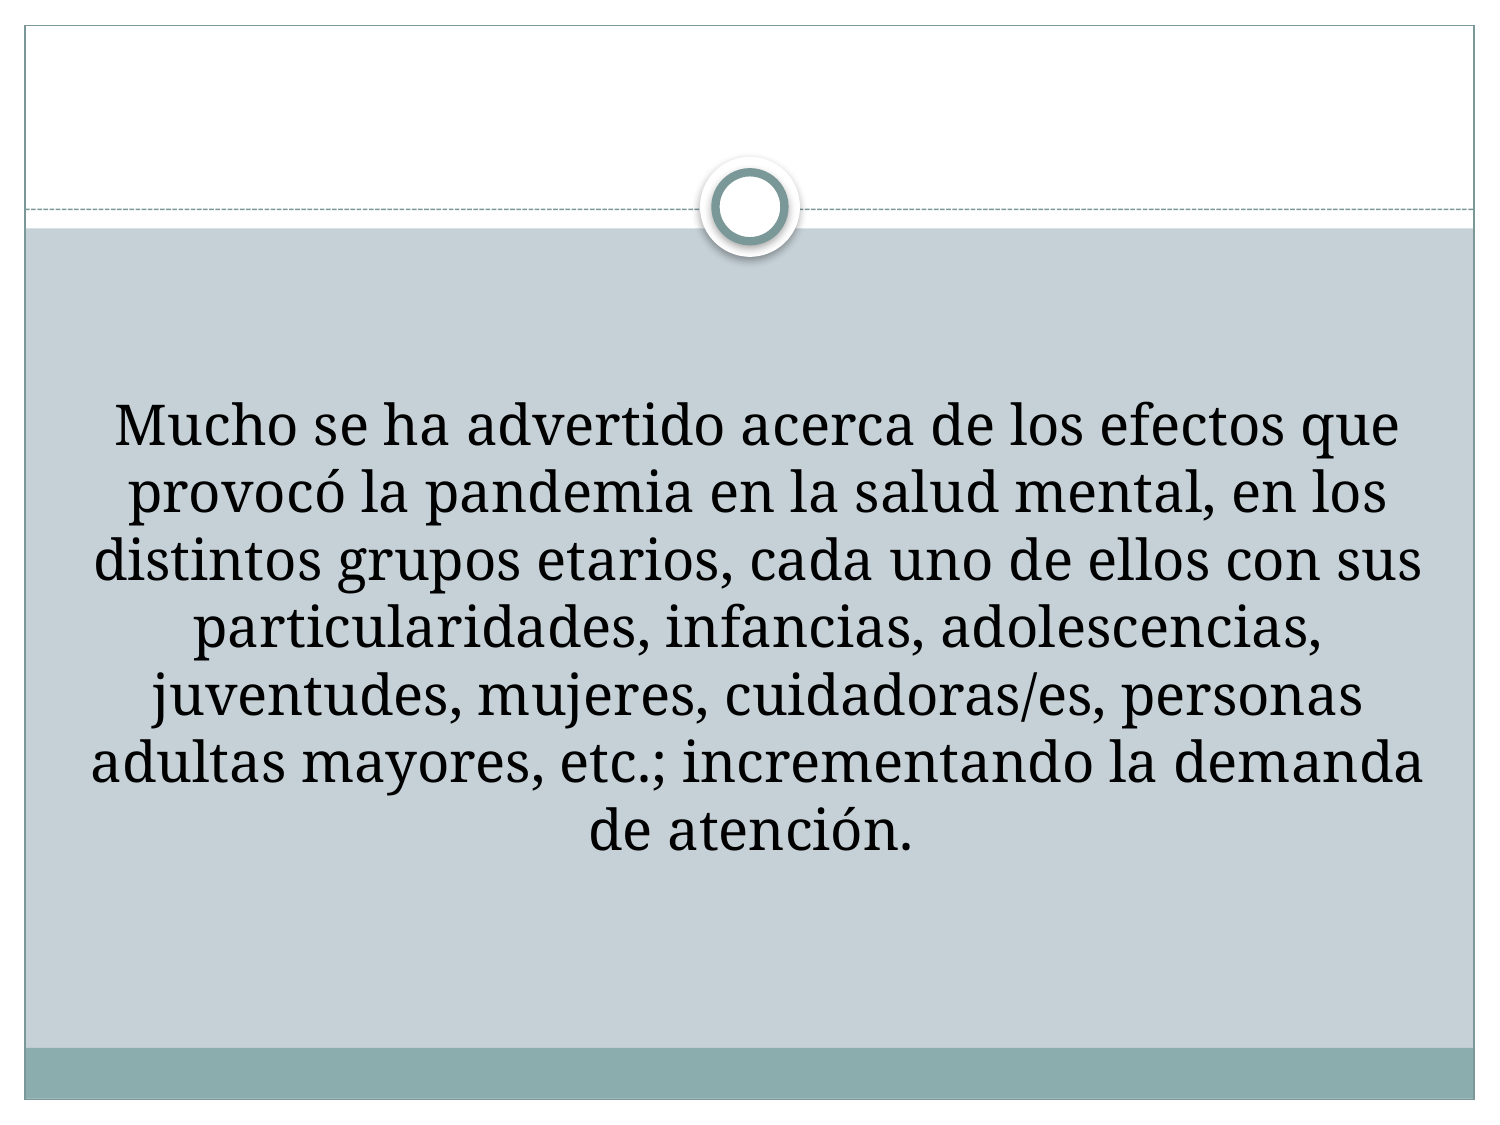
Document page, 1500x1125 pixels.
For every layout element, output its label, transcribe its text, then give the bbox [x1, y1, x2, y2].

list Mucho se ha advertido acerca de los efectos que provocó la pandemia en la salud mental, en los distintos grupos etarios, cada uno de ellos con sus particularidades, infancias, adolescencias, juventudes, mujeres, cuidadoras/es, personas adultas mayores, etc.; incrementando la demanda de atención. [49, 250, 1445, 1001]
